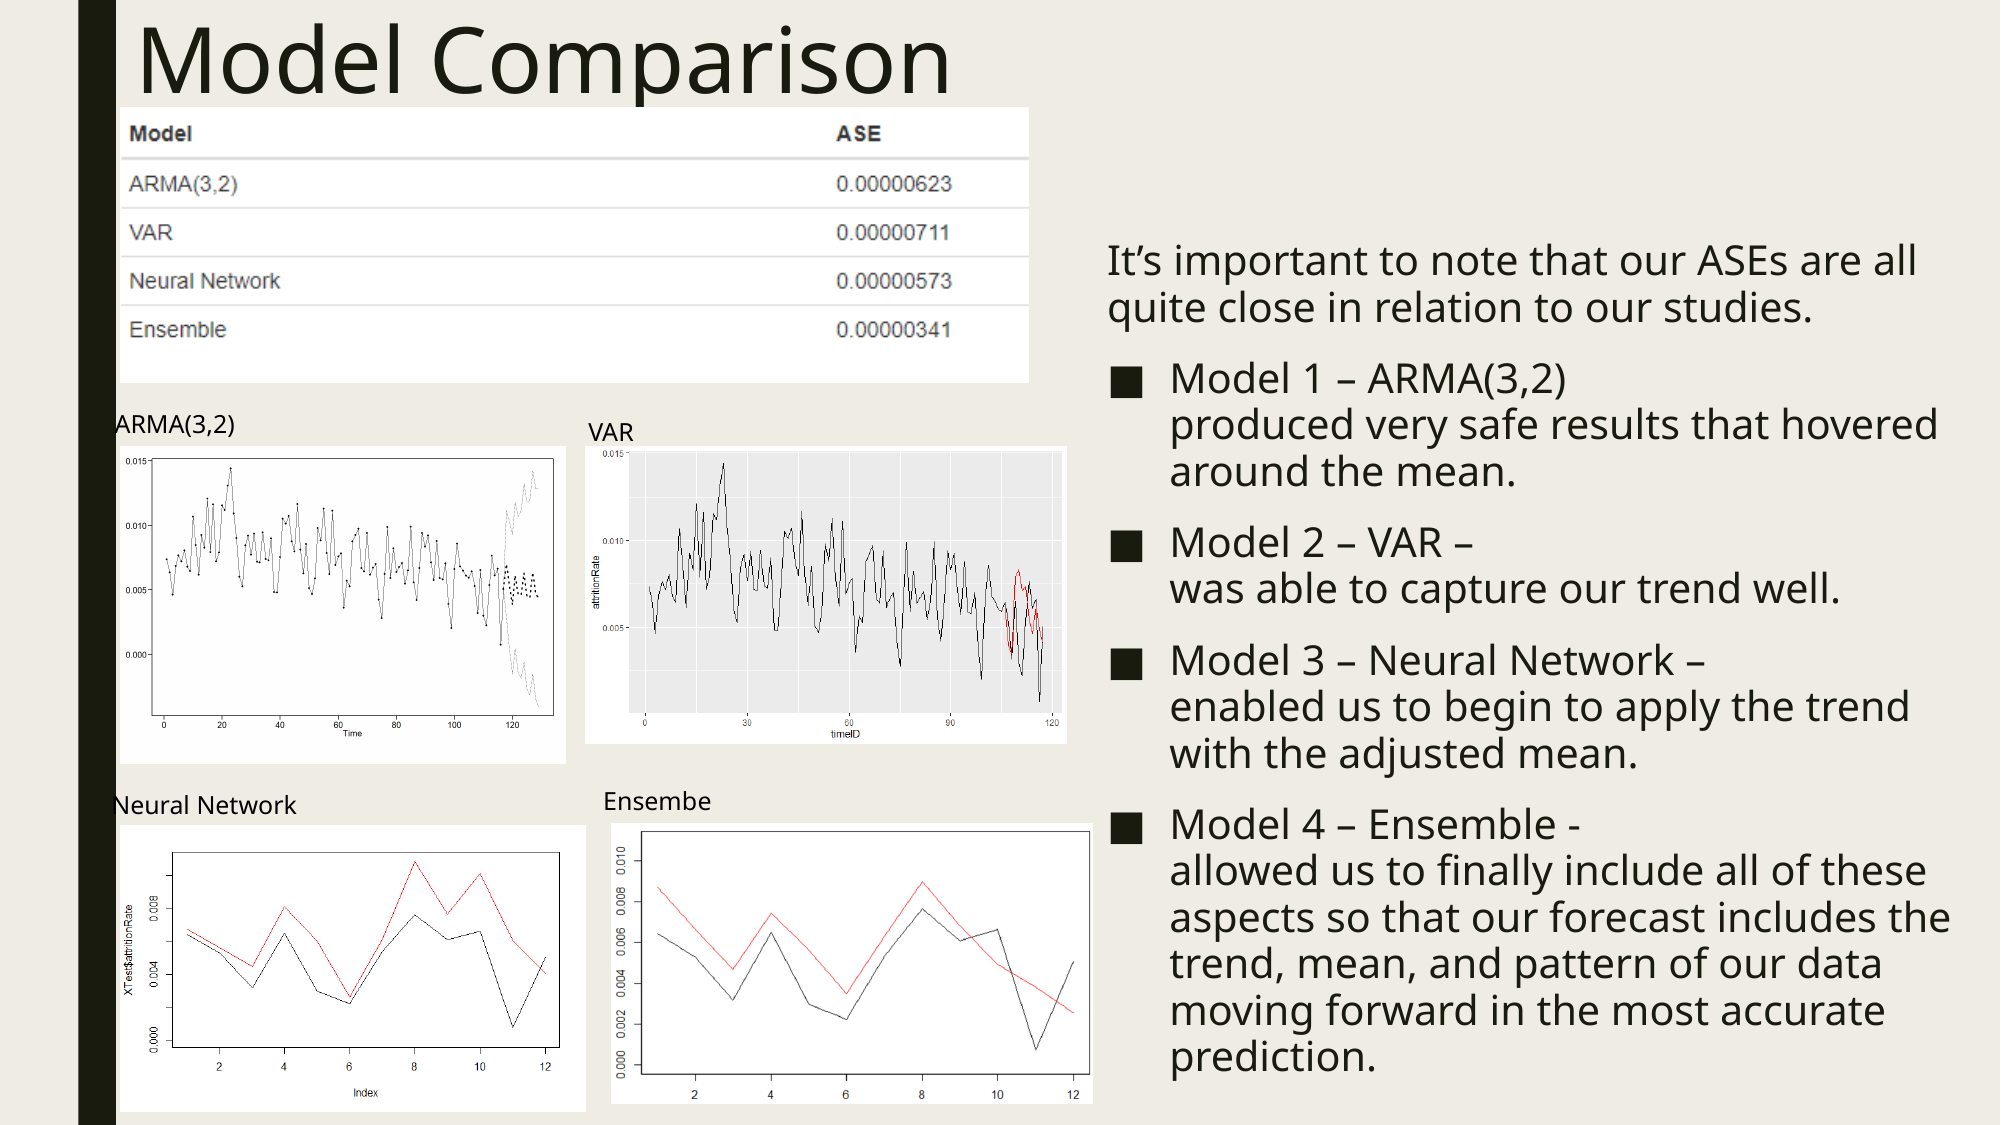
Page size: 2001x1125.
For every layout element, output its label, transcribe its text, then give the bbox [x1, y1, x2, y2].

text_box Neural Network [96, 781, 312, 827]
text_box Ensembe [588, 778, 727, 824]
picture [120, 107, 1029, 383]
title Model Comparison [120, 7, 1696, 252]
picture [120, 446, 566, 764]
picture [584, 446, 1067, 744]
picture [120, 825, 586, 1112]
text_box VAR [573, 409, 649, 455]
list It’s important to note that our ASEs are all quite close in relation to our studies. Model 1 – ARMA(3,2) produced very safe results that hovered around the mean. Model 2 – VAR – was able to capture our trend well. Model 3 – Neural Network – enabled us to begin to apply the trend with the adjusted mean. Model 4 – Ensemble - allowed us to finally include all of these aspects so that our forecast includes the trend, mean, and pattern of our data moving forward in the most accurate prediction. [1092, 230, 2000, 1095]
picture [611, 823, 1093, 1104]
text_box ARMA(3,2) [99, 401, 250, 447]
